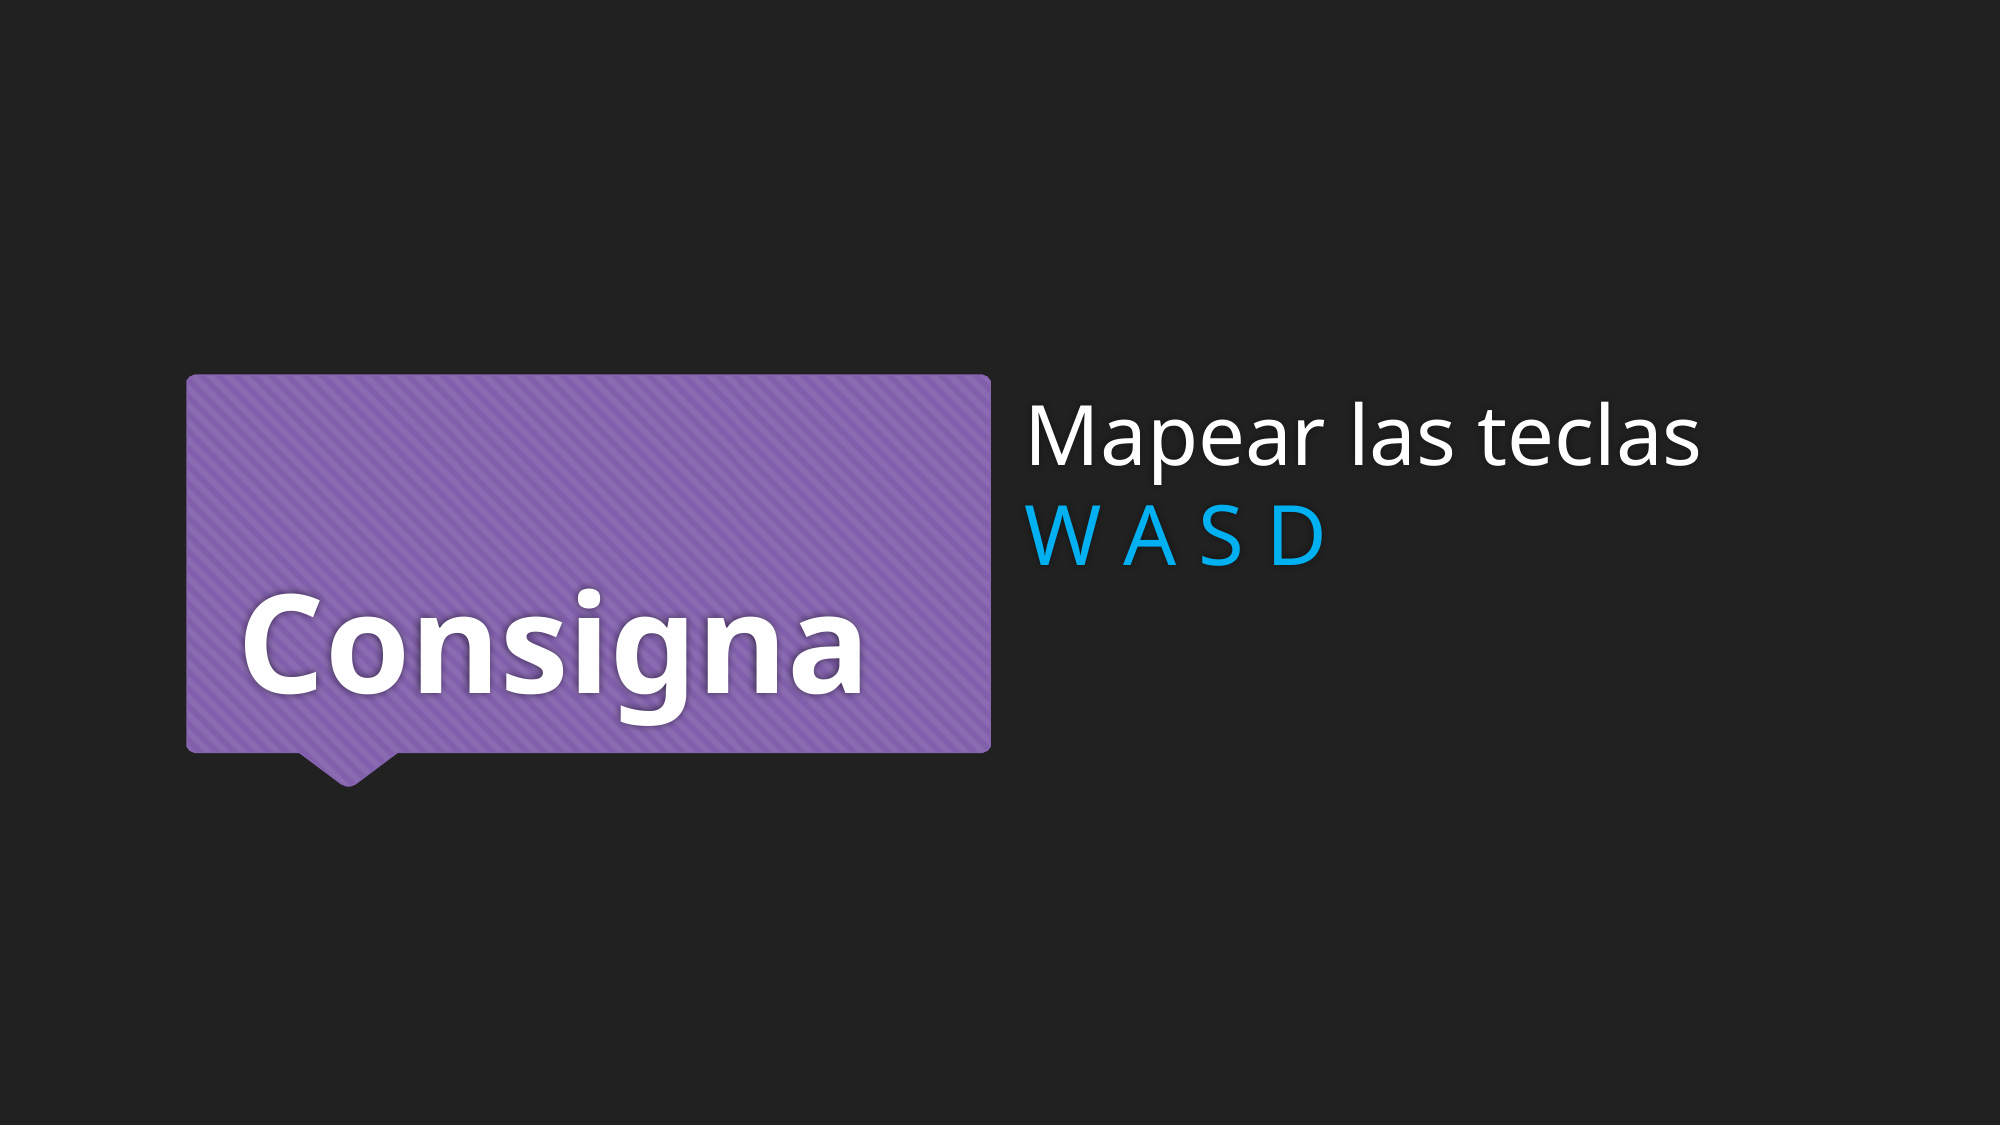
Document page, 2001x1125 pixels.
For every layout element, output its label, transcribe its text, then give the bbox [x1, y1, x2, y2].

list Mapear las teclas W A S D [1009, 375, 1811, 752]
title Consigna [222, 399, 942, 729]
picture [188, 376, 989, 785]
